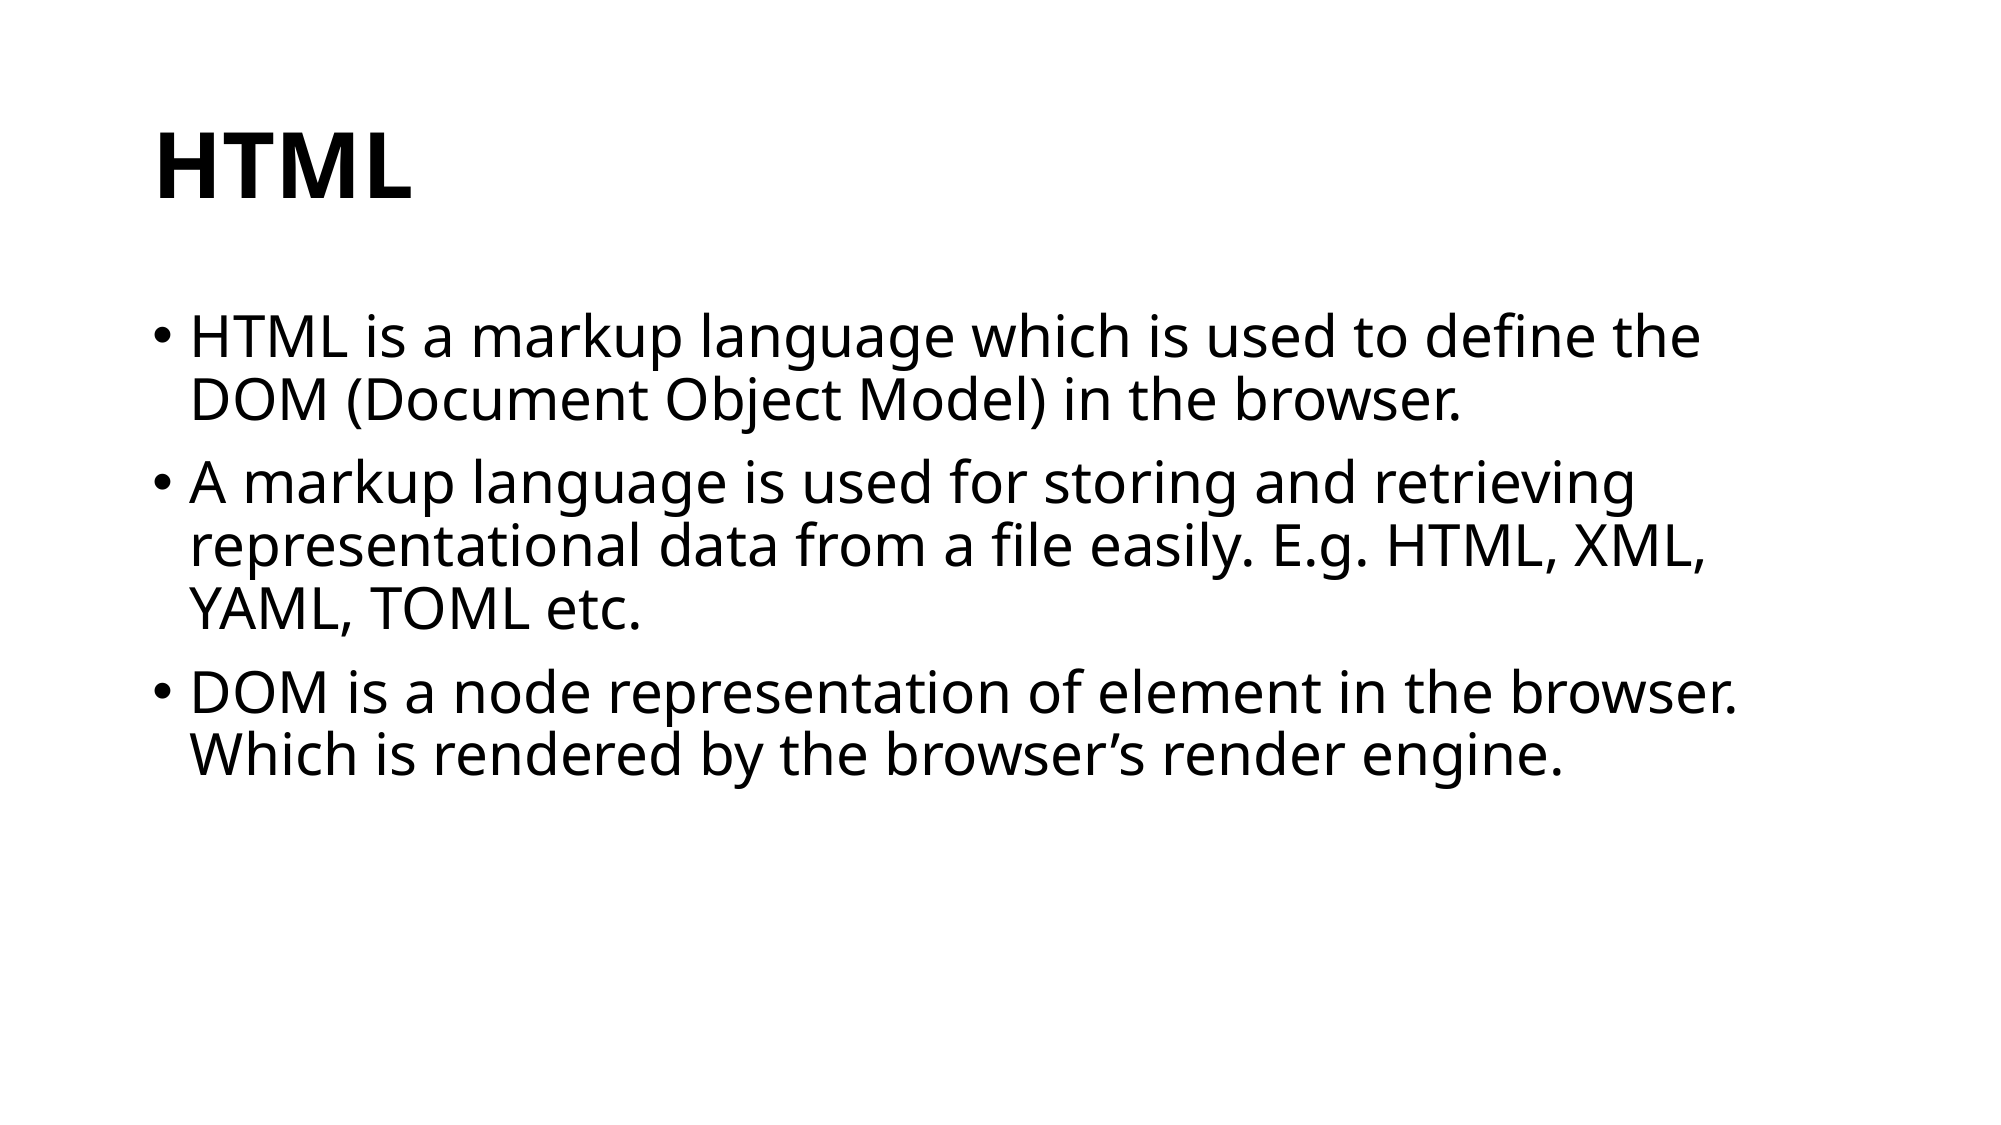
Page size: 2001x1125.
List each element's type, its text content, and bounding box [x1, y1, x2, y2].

list HTML is a markup language which is used to define the DOM (Document Object Model) in the browser. A markup language is used for storing and retrieving representational data from a file easily. E.g. HTML, XML, YAML, TOML etc. DOM is a node representation of element in the browser. Which is rendered by the browser’s render engine. [137, 299, 1863, 1014]
title HTML [137, 59, 1863, 278]
